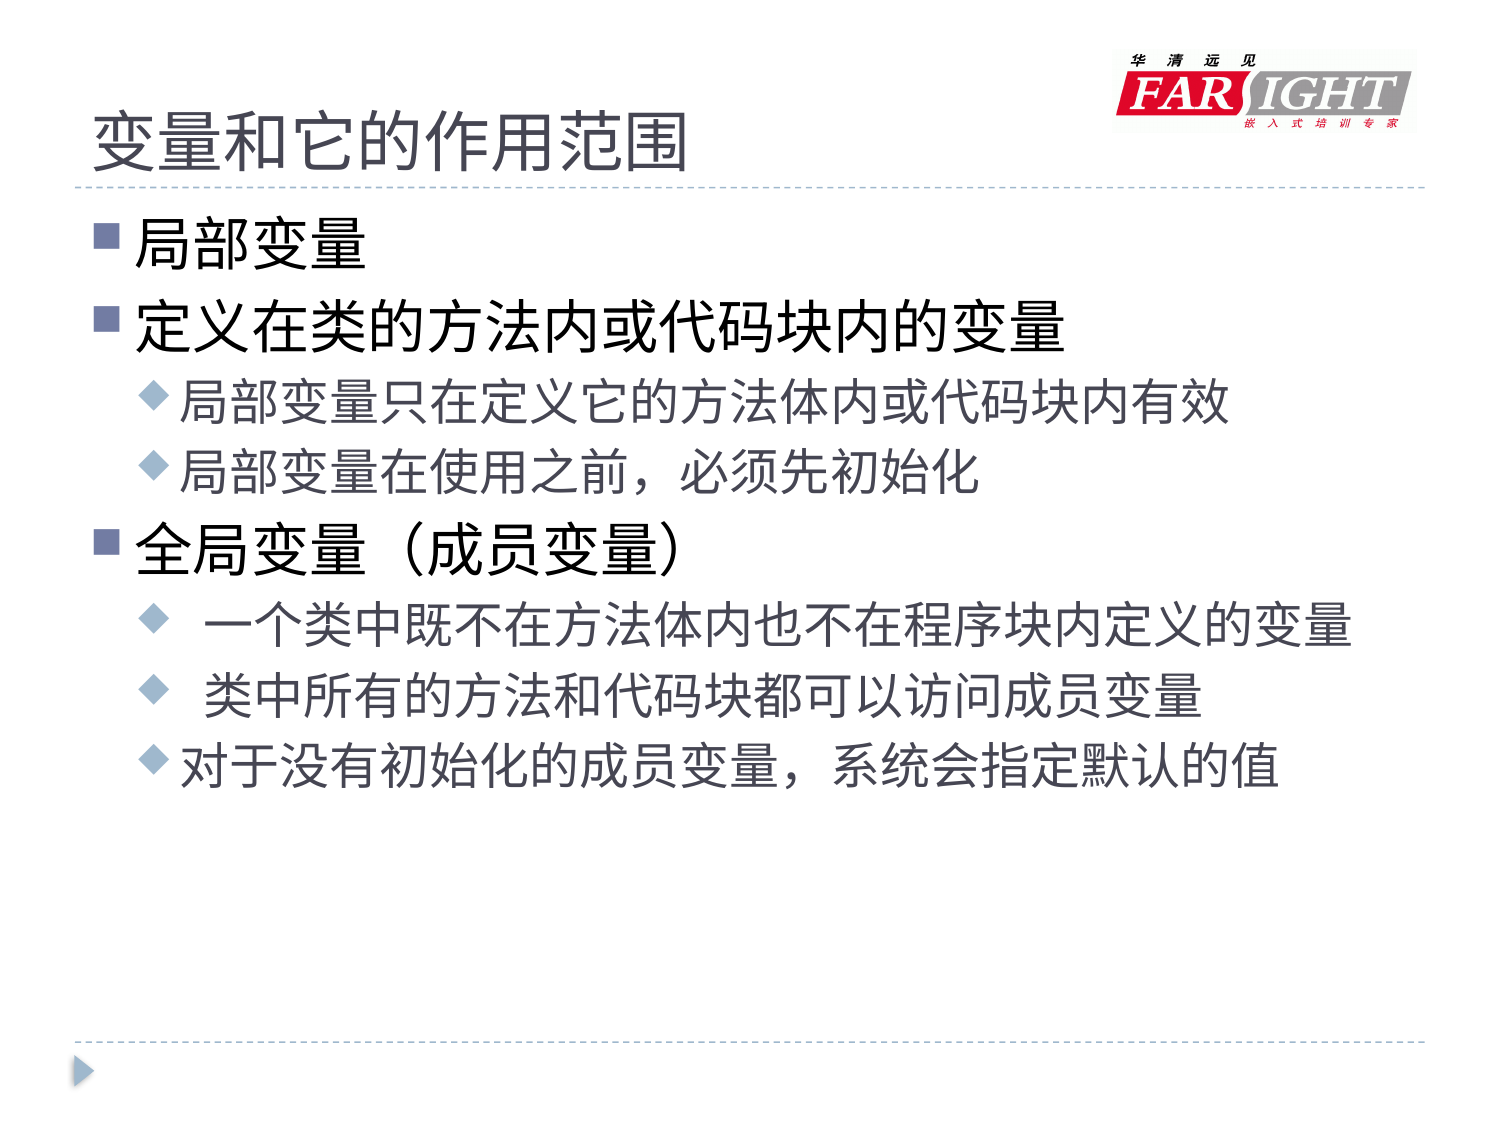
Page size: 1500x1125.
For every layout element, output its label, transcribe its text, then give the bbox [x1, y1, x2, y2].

list 局部变量 定义在类的方法内或代码块内的变量 局部变量只在定义它的方法体内或代码块内有效 局部变量在使用之前，必须先初始化 全局变量（成员变量） 一个类中既不在方法体内也不在程序块内定义的变量 类中所有的方法和代码块都可以访问成员变量 对于没有初始化的成员变量，系统会指定默认的值 [74, 199, 1426, 1006]
title 变量和它的作用范围 [74, 24, 1426, 188]
